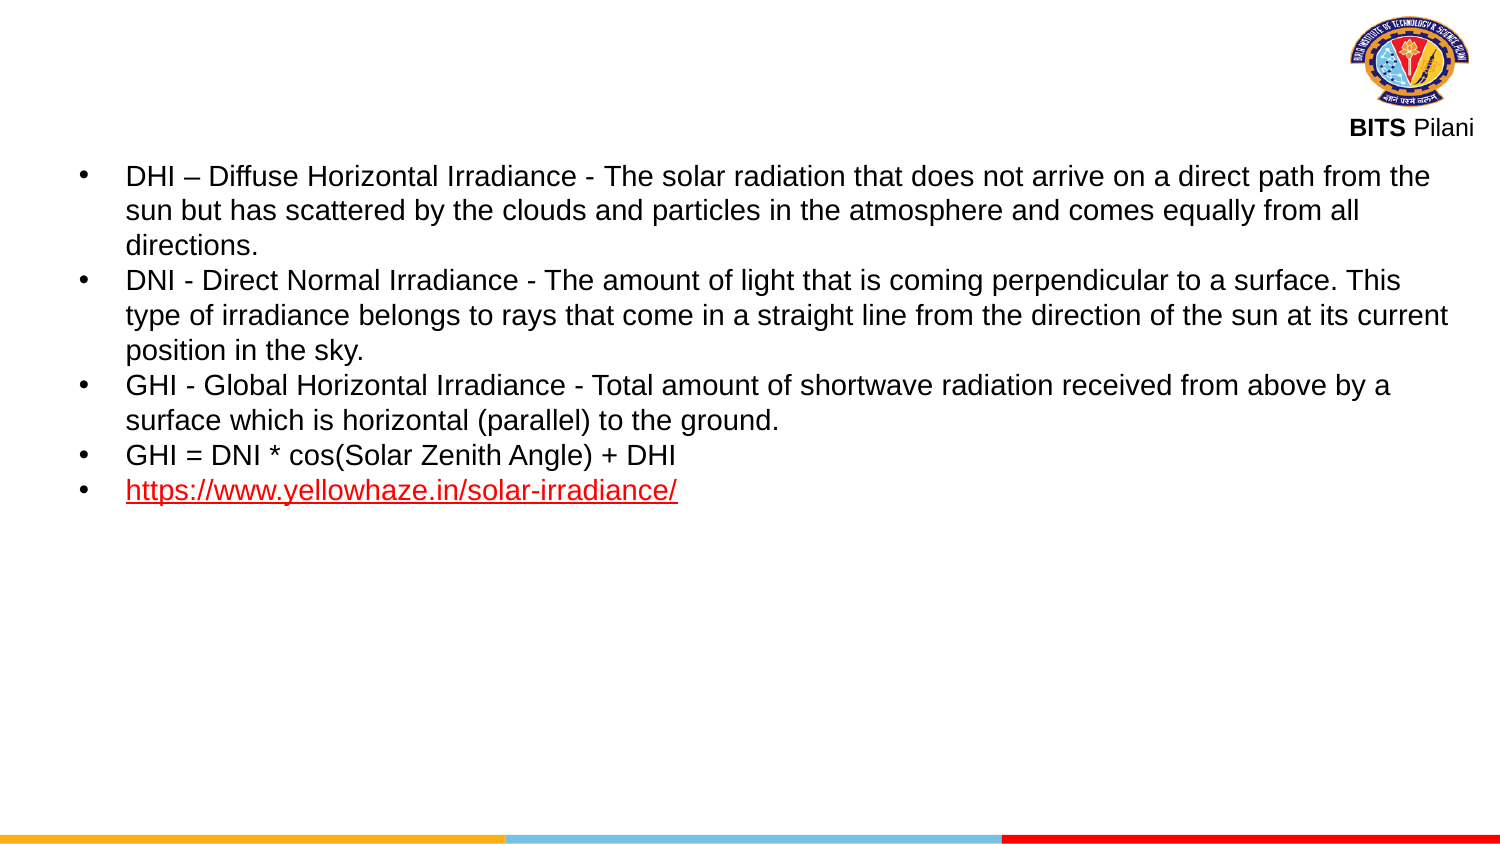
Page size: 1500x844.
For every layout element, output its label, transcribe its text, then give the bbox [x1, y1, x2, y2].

list DHI – Diffuse Horizontal Irradiance - The solar radiation that does not arrive on a direct path from the sun but has scattered by the clouds and particles in the atmosphere and comes equally from all directions. DNI - Direct Normal Irradiance - The amount of light that is coming perpendicular to a surface. This type of irradiance belongs to rays that come in a straight line from the direction of the sun at its current position in the sky. GHI - Global Horizontal Irradiance - Total amount of shortwave radiation received from above by a surface which is horizontal (parallel) to the ground. GHI = DNI * cos(Solar Zenith Angle) + DHI https://www.yellowhaze.in/solar-irradiance/ [26, 141, 1476, 759]
picture [1335, 2, 1489, 114]
